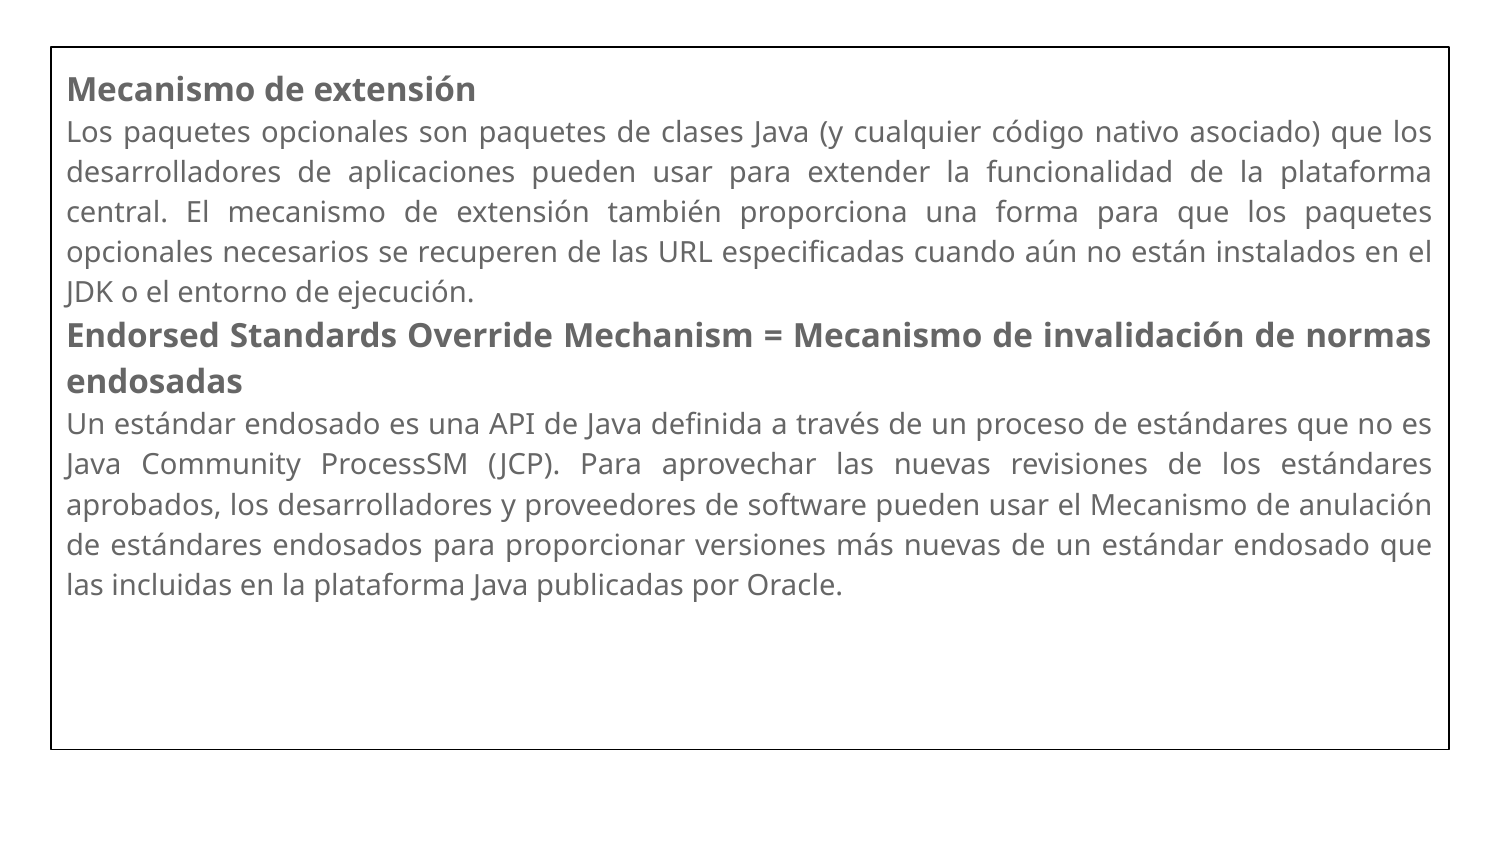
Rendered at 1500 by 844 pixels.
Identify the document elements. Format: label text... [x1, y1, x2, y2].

list Mecanismo de extensión Los paquetes opcionales son paquetes de clases Java (y cualquier código nativo asociado) que los desarrolladores de aplicaciones pueden usar para extender la funcionalidad de la plataforma central. El mecanismo de extensión también proporciona una forma para que los paquetes opcionales necesarios se recuperen de las URL especificadas cuando aún no están instalados en el JDK o el entorno de ejecución. Endorsed Standards Override Mechanism = Mecanismo de invalidación de normas endosadas Un estándar endosado es una API de Java definida a través de un proceso de estándares que no es Java Community ProcessSM (JCP). Para aprovechar las nuevas revisiones de los estándares aprobados, los desarrolladores y proveedores de software pueden usar el Mecanismo de anulación de estándares endosados para proporcionar versiones más nuevas de un estándar endosado que las incluidas en la plataforma Java publicadas por Oracle. [51, 46, 1449, 750]
